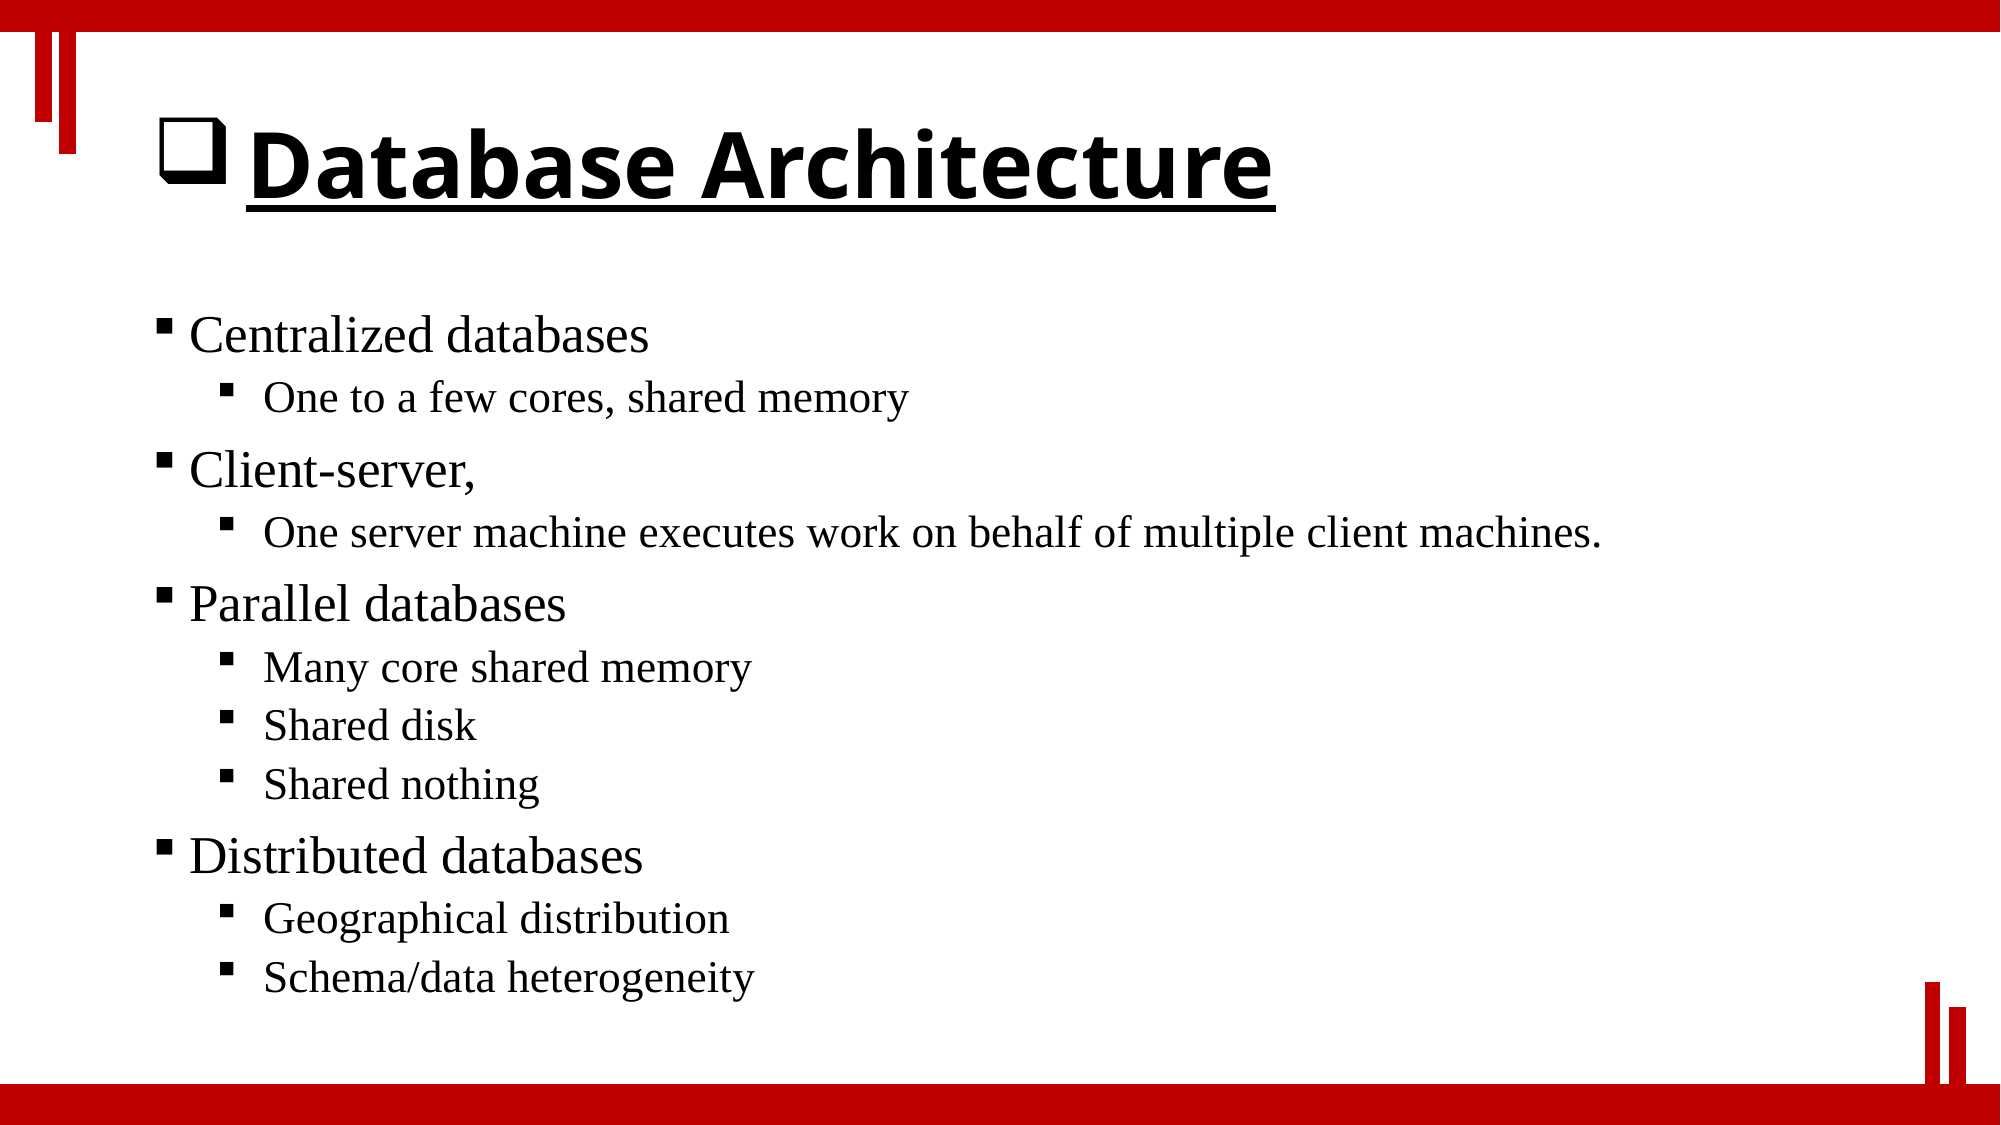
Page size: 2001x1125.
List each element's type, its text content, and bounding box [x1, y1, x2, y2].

title Database Architecture [137, 59, 1863, 278]
list Centralized databases One to a few cores, shared memory Client-server, One server machine executes work on behalf of multiple client machines. Parallel databases Many core shared memory Shared disk Shared nothing Distributed databases Geographical distribution Schema/data heterogeneity [137, 299, 1863, 1014]
